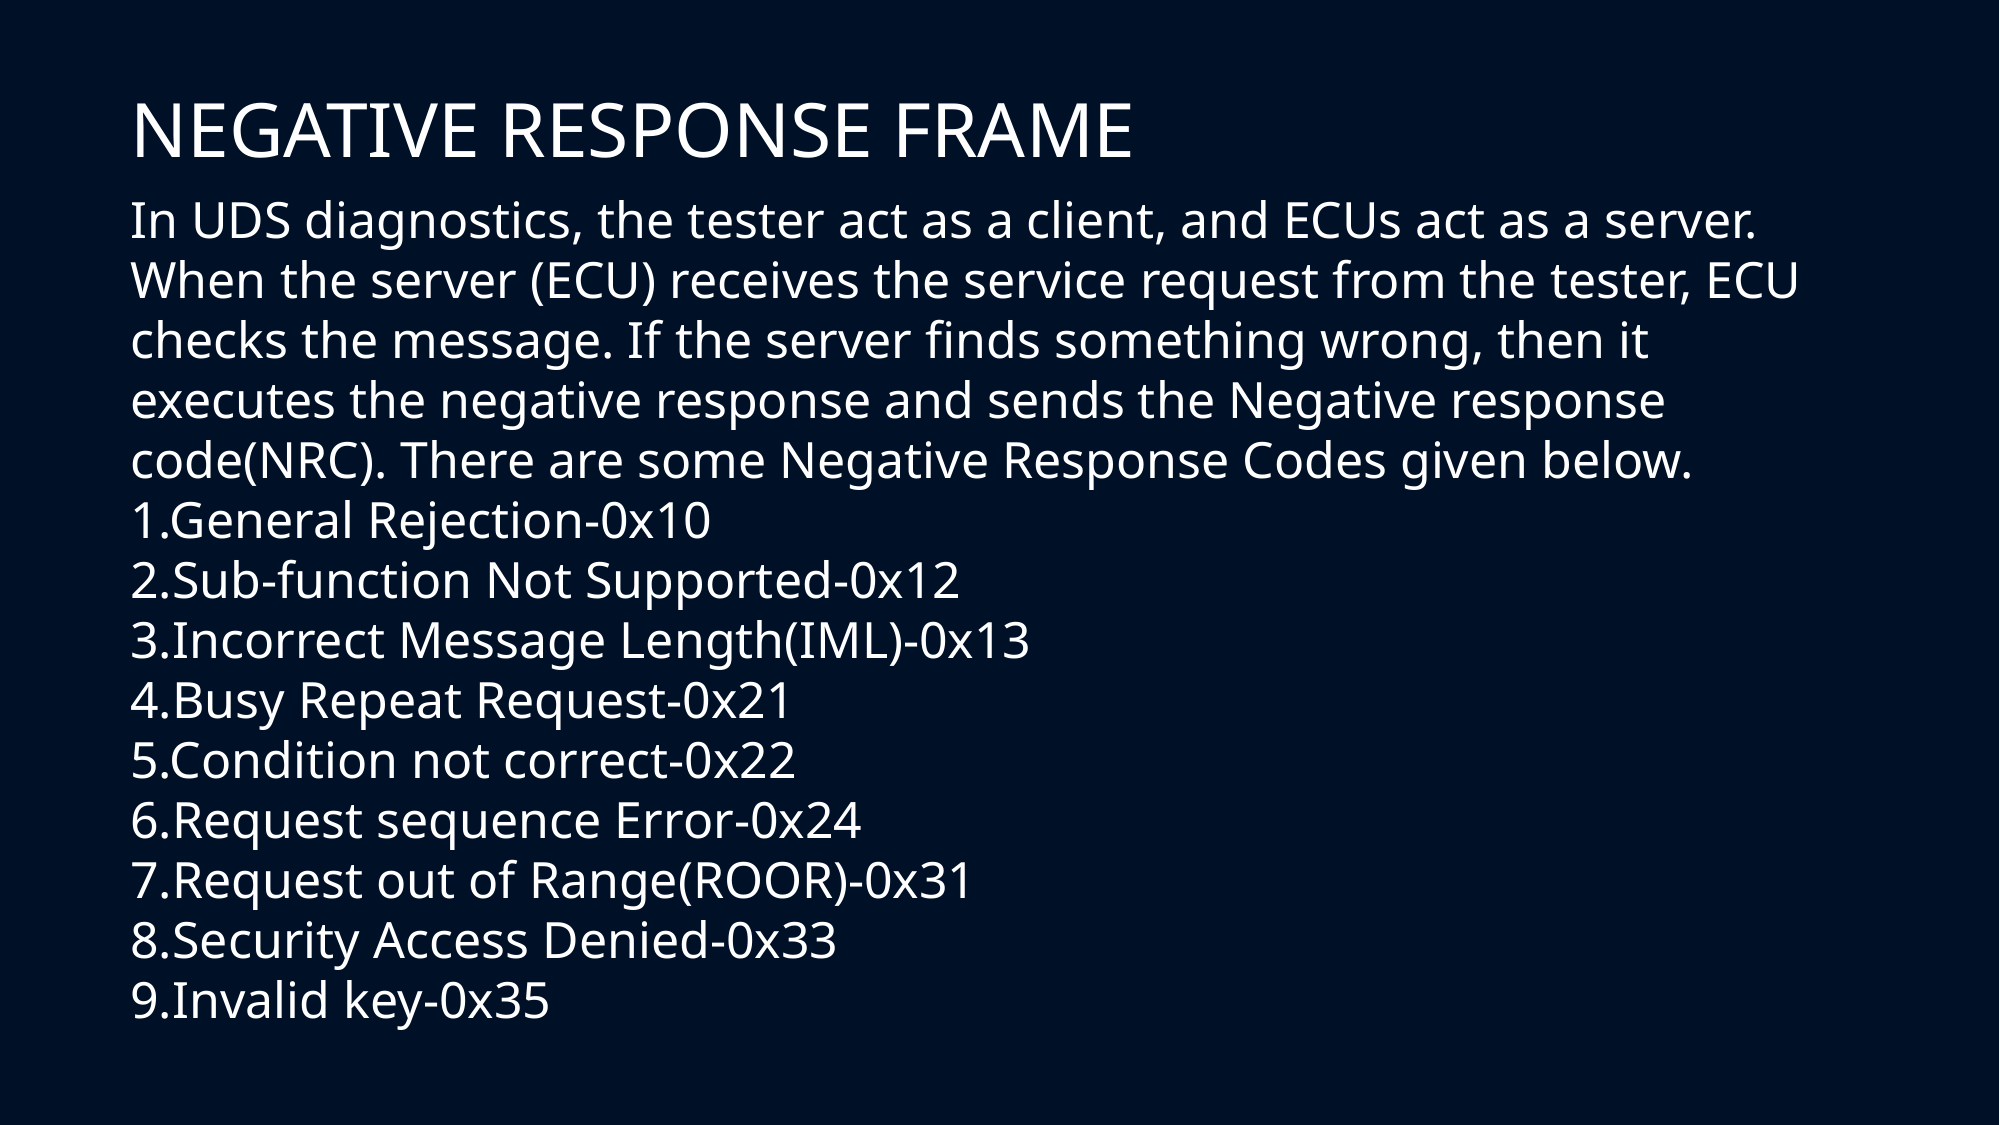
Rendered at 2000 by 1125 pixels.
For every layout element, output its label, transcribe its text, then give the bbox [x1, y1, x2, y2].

text_box NEGATIVE RESPONSE FRAME [115, 74, 1638, 180]
text_box In UDS diagnostics, the tester act as a client, and ECUs act as a server. When the server (ECU) receives the service request from the tester, ECU checks the message. If the server finds something wrong, then it executes the negative response and sends the Negative response code(NRC). There are some Negative Response Codes given below. 1.General Rejection-0x10 2.Sub-function Not Supported-0x12 3.Incorrect Message Length(IML)-0x13 4.Busy Repeat Request-0x21 5.Condition not correct-0x22 6.Request sequence Error-0x24 7.Request out of Range(ROOR)-0x31 8.Security Access Denied-0x33 9.Invalid key-0x35 [115, 180, 1841, 1036]
